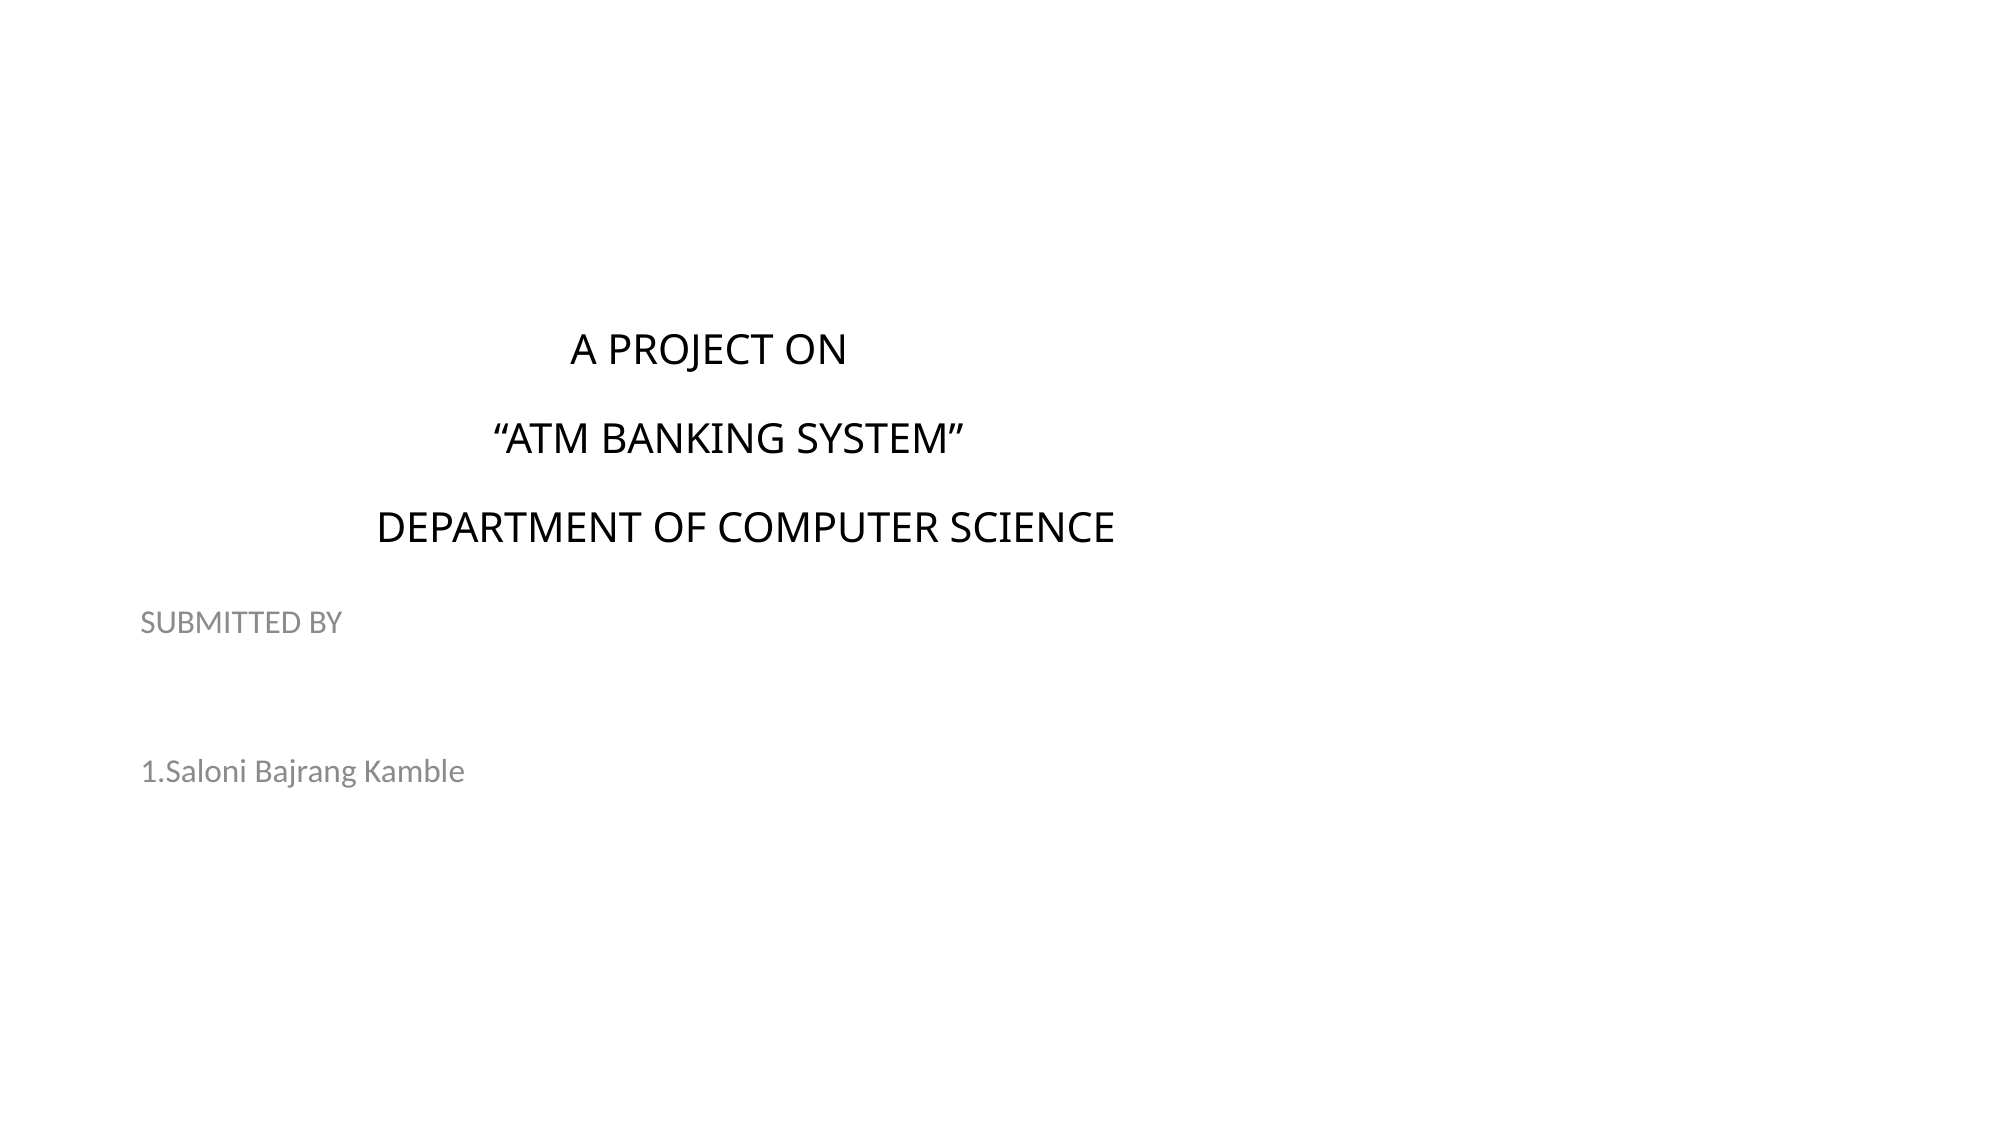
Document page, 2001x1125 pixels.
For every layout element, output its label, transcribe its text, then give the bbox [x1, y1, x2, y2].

title A PROJECT ON “ATM BANKING SYSTEM” DEPARTMENT OF COMPUTER SCIENCE [125, 191, 1703, 597]
list SUBMITTED BY 1.Saloni Bajrang Kamble [125, 597, 1703, 953]
